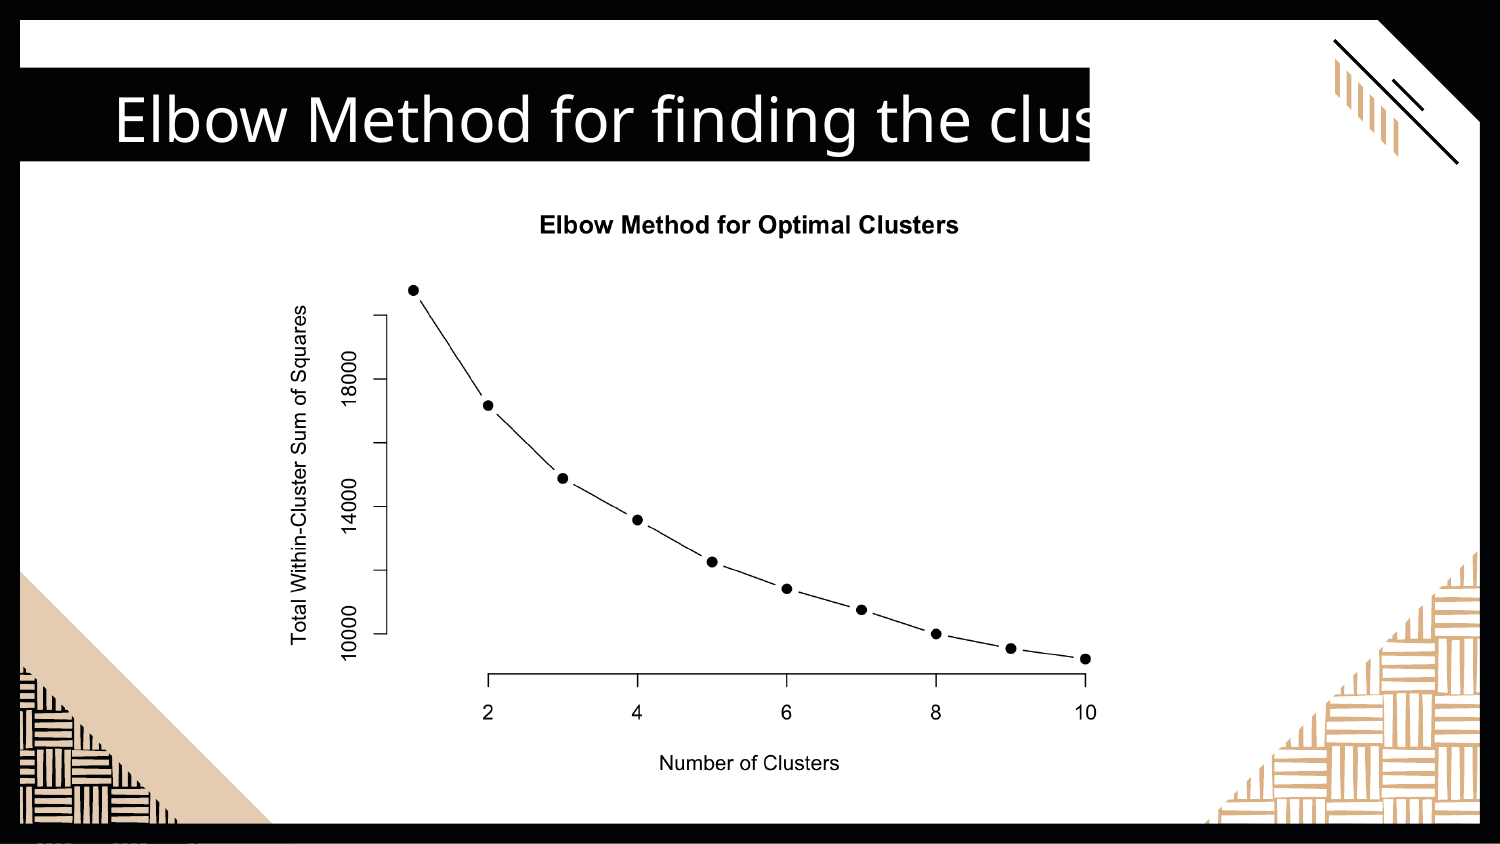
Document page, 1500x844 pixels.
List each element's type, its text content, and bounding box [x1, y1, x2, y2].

title Elbow Method for finding the cluster size [98, 70, 1378, 165]
picture [283, 171, 1165, 802]
